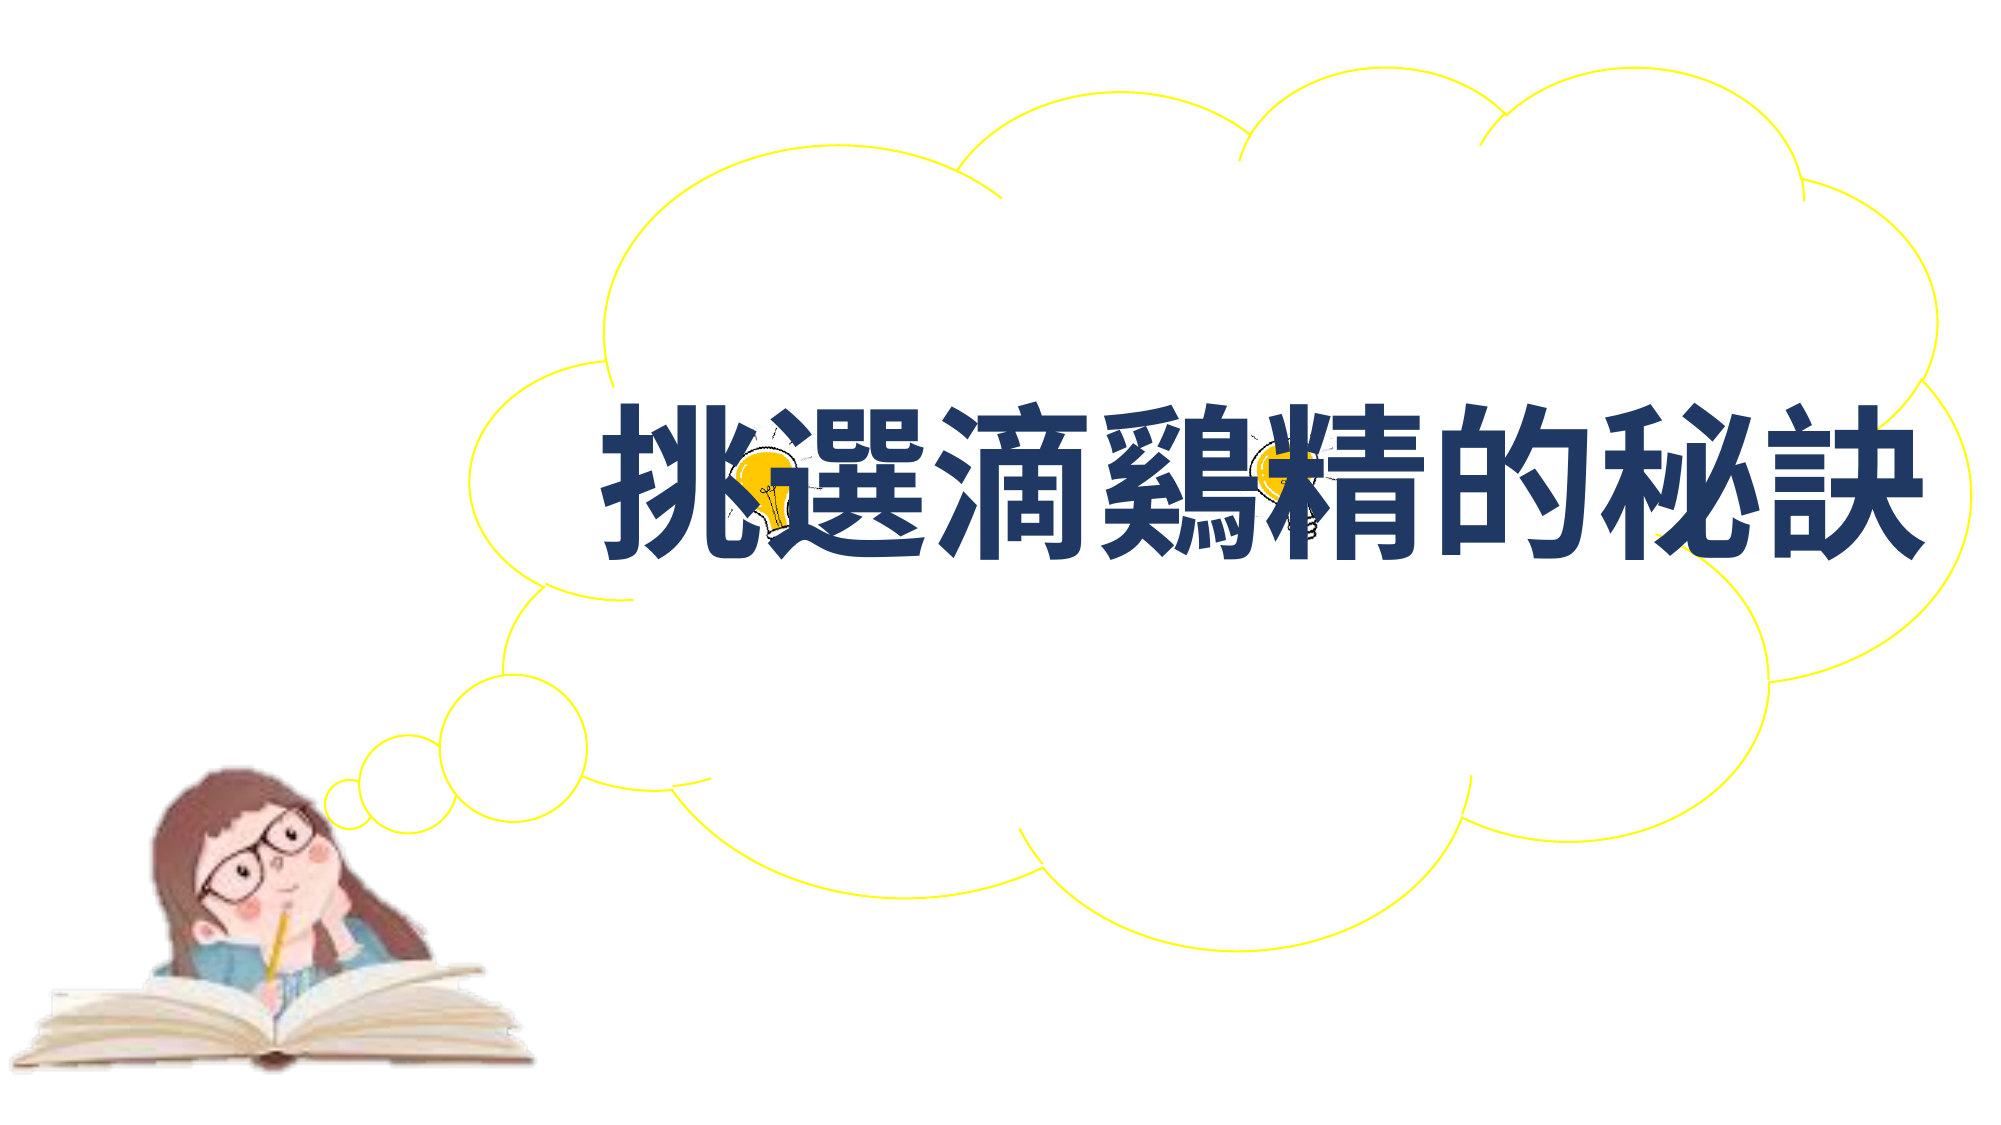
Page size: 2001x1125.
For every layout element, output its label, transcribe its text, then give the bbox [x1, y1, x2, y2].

text_box 挑選滴鷄精的秘訣 [582, 371, 2000, 587]
picture [0, 500, 603, 1125]
text_box [603, 587, 1944, 953]
picture [1203, 398, 1368, 563]
text_box [468, 66, 1939, 500]
picture [682, 407, 847, 572]
